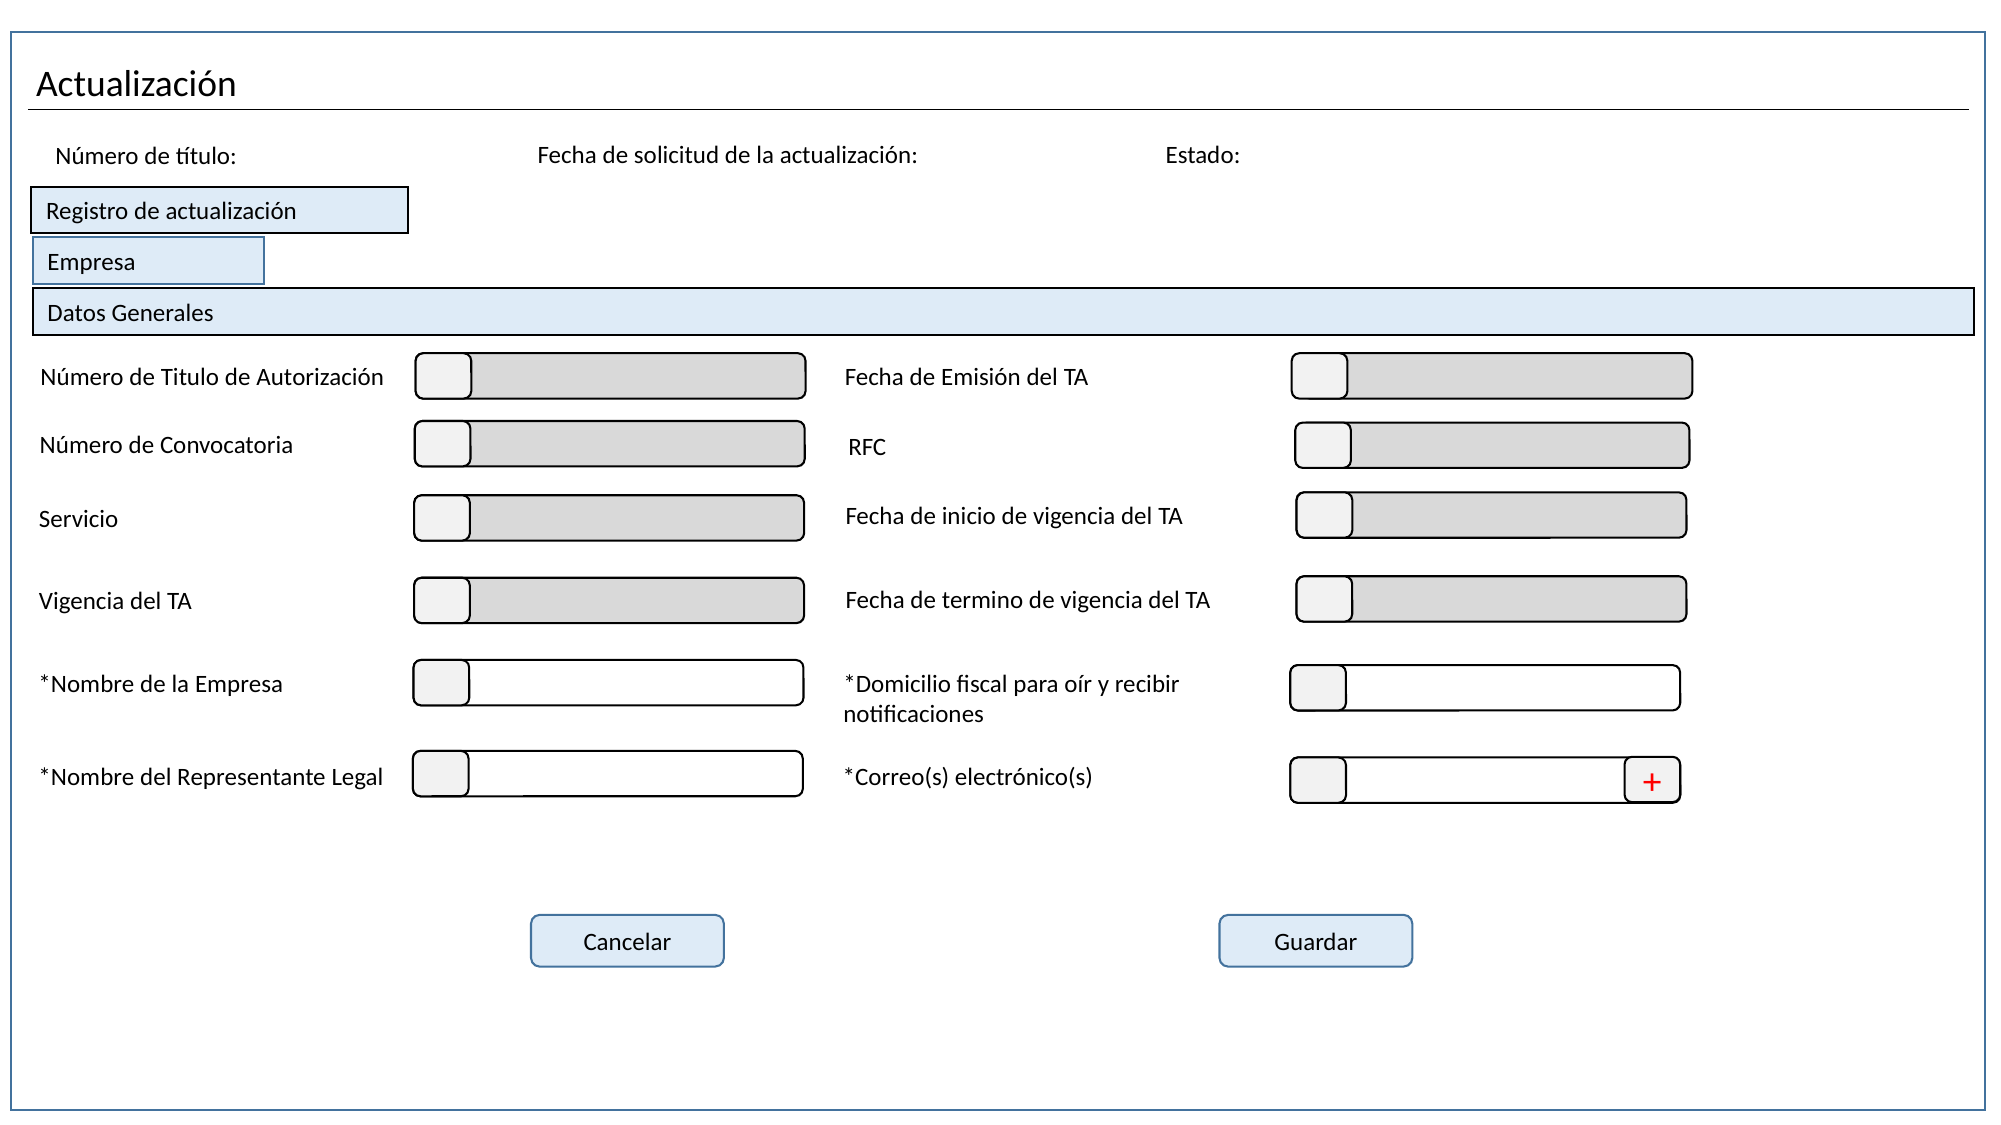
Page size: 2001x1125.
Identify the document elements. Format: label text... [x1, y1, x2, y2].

text_box [463, 658, 805, 707]
text_box Registro de actualización [30, 186, 409, 234]
text_box Número de Titulo de Autorización [25, 353, 564, 398]
text_box [1341, 664, 1682, 712]
text_box [1300, 664, 1348, 712]
text_box Servicio [24, 495, 562, 540]
text_box Guardar [1218, 913, 1414, 968]
text_box [465, 494, 806, 542]
text_box Cancelar [529, 913, 725, 968]
text_box [10, 31, 1986, 1111]
text_box [467, 352, 807, 400]
text_box *Domicilio fiscal para oír y recibir notificaciones [828, 659, 1300, 735]
text_box [1341, 756, 1631, 804]
text_box [1348, 575, 1688, 623]
text_box [1348, 491, 1688, 539]
text_box Estado: [1150, 130, 1469, 176]
text_box [411, 749, 470, 798]
text_box [462, 749, 804, 798]
text_box [1289, 756, 1348, 804]
text_box Empresa [32, 236, 265, 285]
text_box Fecha de inicio de vigencia del TA [830, 492, 1369, 537]
text_box + [1623, 755, 1682, 804]
text_box Fecha de Emisión del TA [830, 353, 1368, 398]
text_box *Correo(s) electrónico(s) [827, 752, 1366, 798]
text_box RFC [833, 422, 1372, 468]
text_box Vigencia del TA [24, 577, 562, 623]
text_box Datos Generales [32, 287, 1975, 336]
text_box [464, 419, 806, 468]
text_box Número de título: [40, 132, 294, 178]
text_box [1346, 421, 1691, 469]
text_box [1343, 352, 1694, 400]
text_box Fecha de solicitud de la actualización: [522, 131, 969, 177]
text_box *Nombre de la Empresa [23, 659, 562, 705]
text_box Fecha de termino de vigencia del TA [830, 576, 1369, 621]
text_box Número de Convocatoria [24, 421, 563, 466]
text_box Actualización [21, 51, 789, 112]
text_box [463, 576, 806, 625]
text_box *Nombre del Representante Legal [23, 753, 562, 799]
